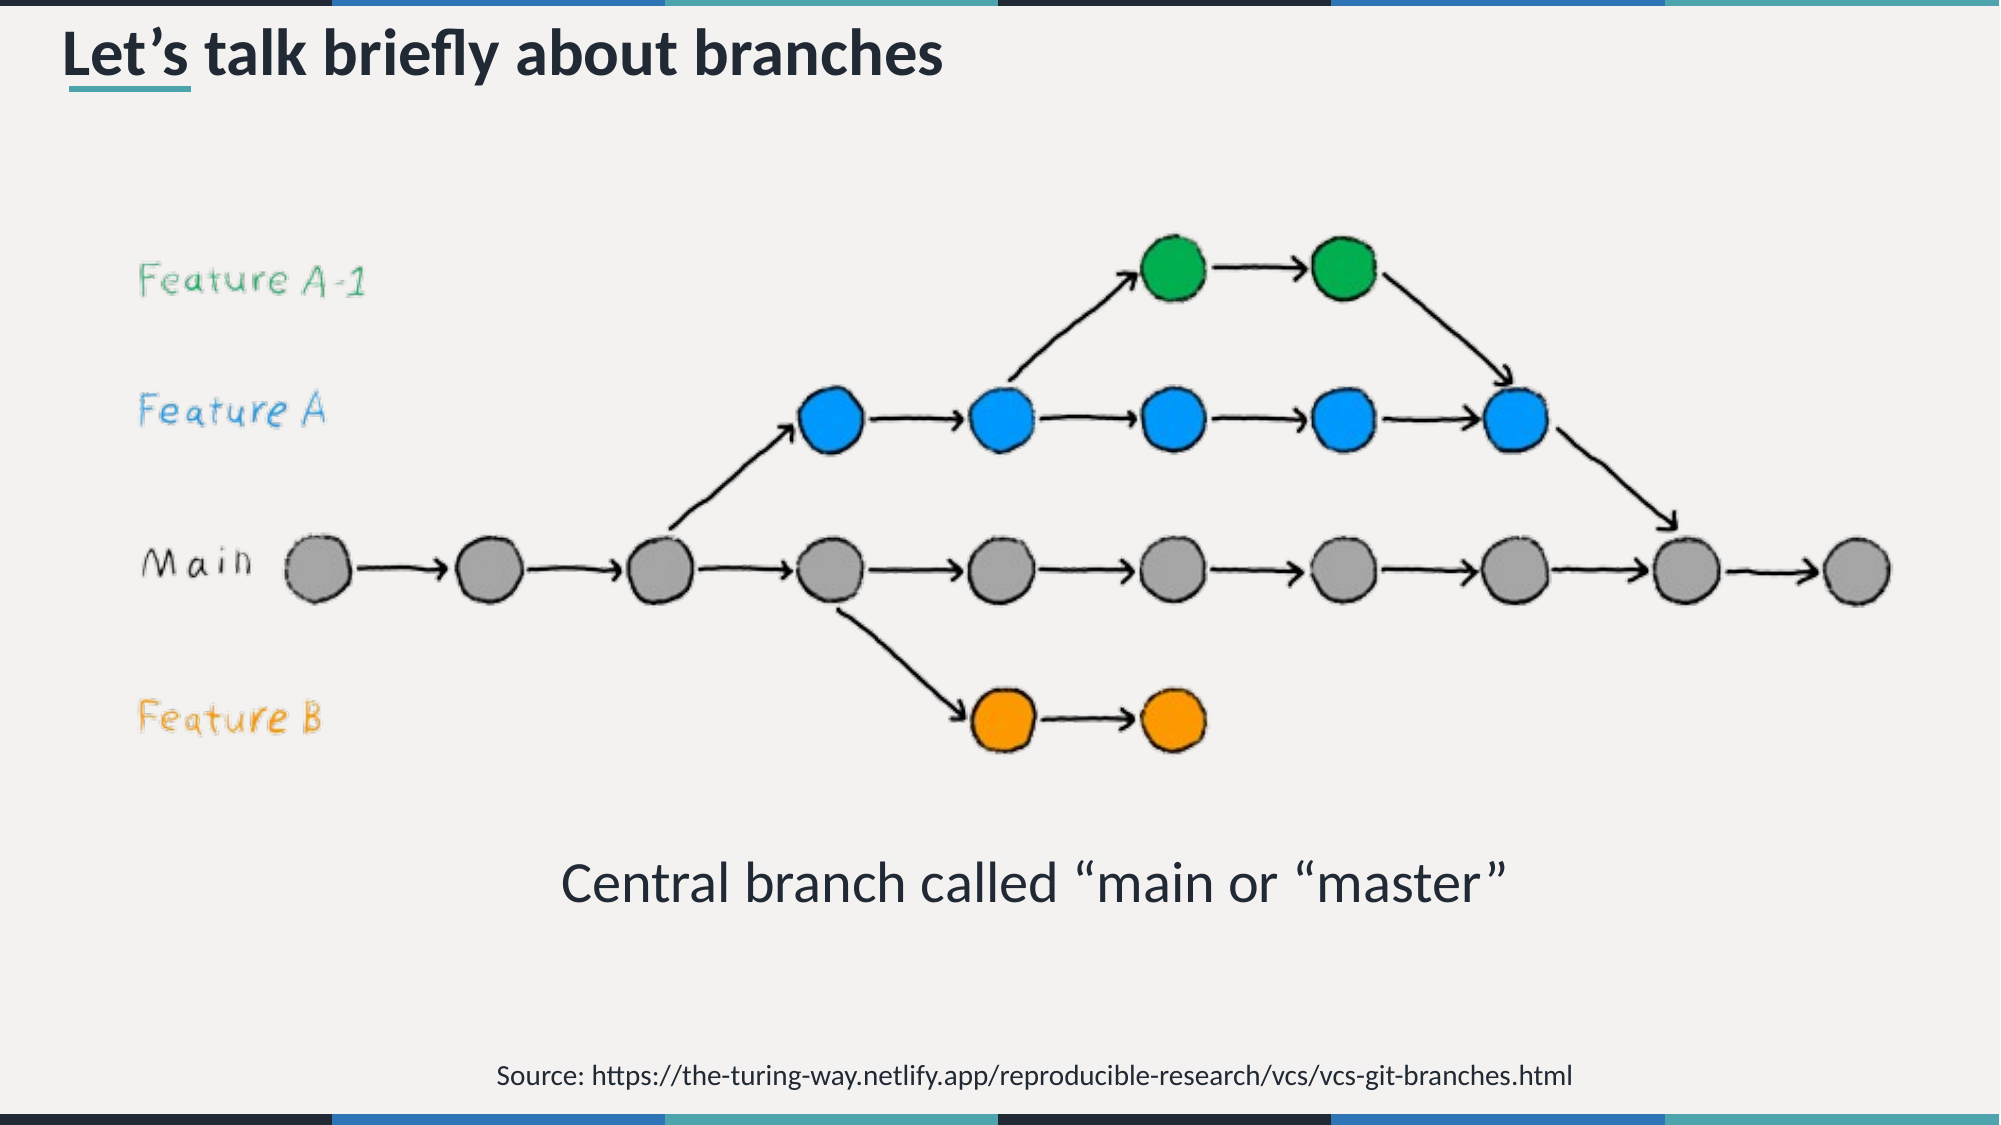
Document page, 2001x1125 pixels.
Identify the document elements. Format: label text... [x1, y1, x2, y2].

picture [94, 176, 1906, 797]
text_box Central branch called “main or “master” [546, 836, 1525, 922]
text_box Source: https://the-turing-way.netlify.app/reproducible-research/vcs/vcs-git-branches.html [481, 1049, 1589, 1099]
title Let’s talk briefly about branches [47, 9, 1789, 98]
